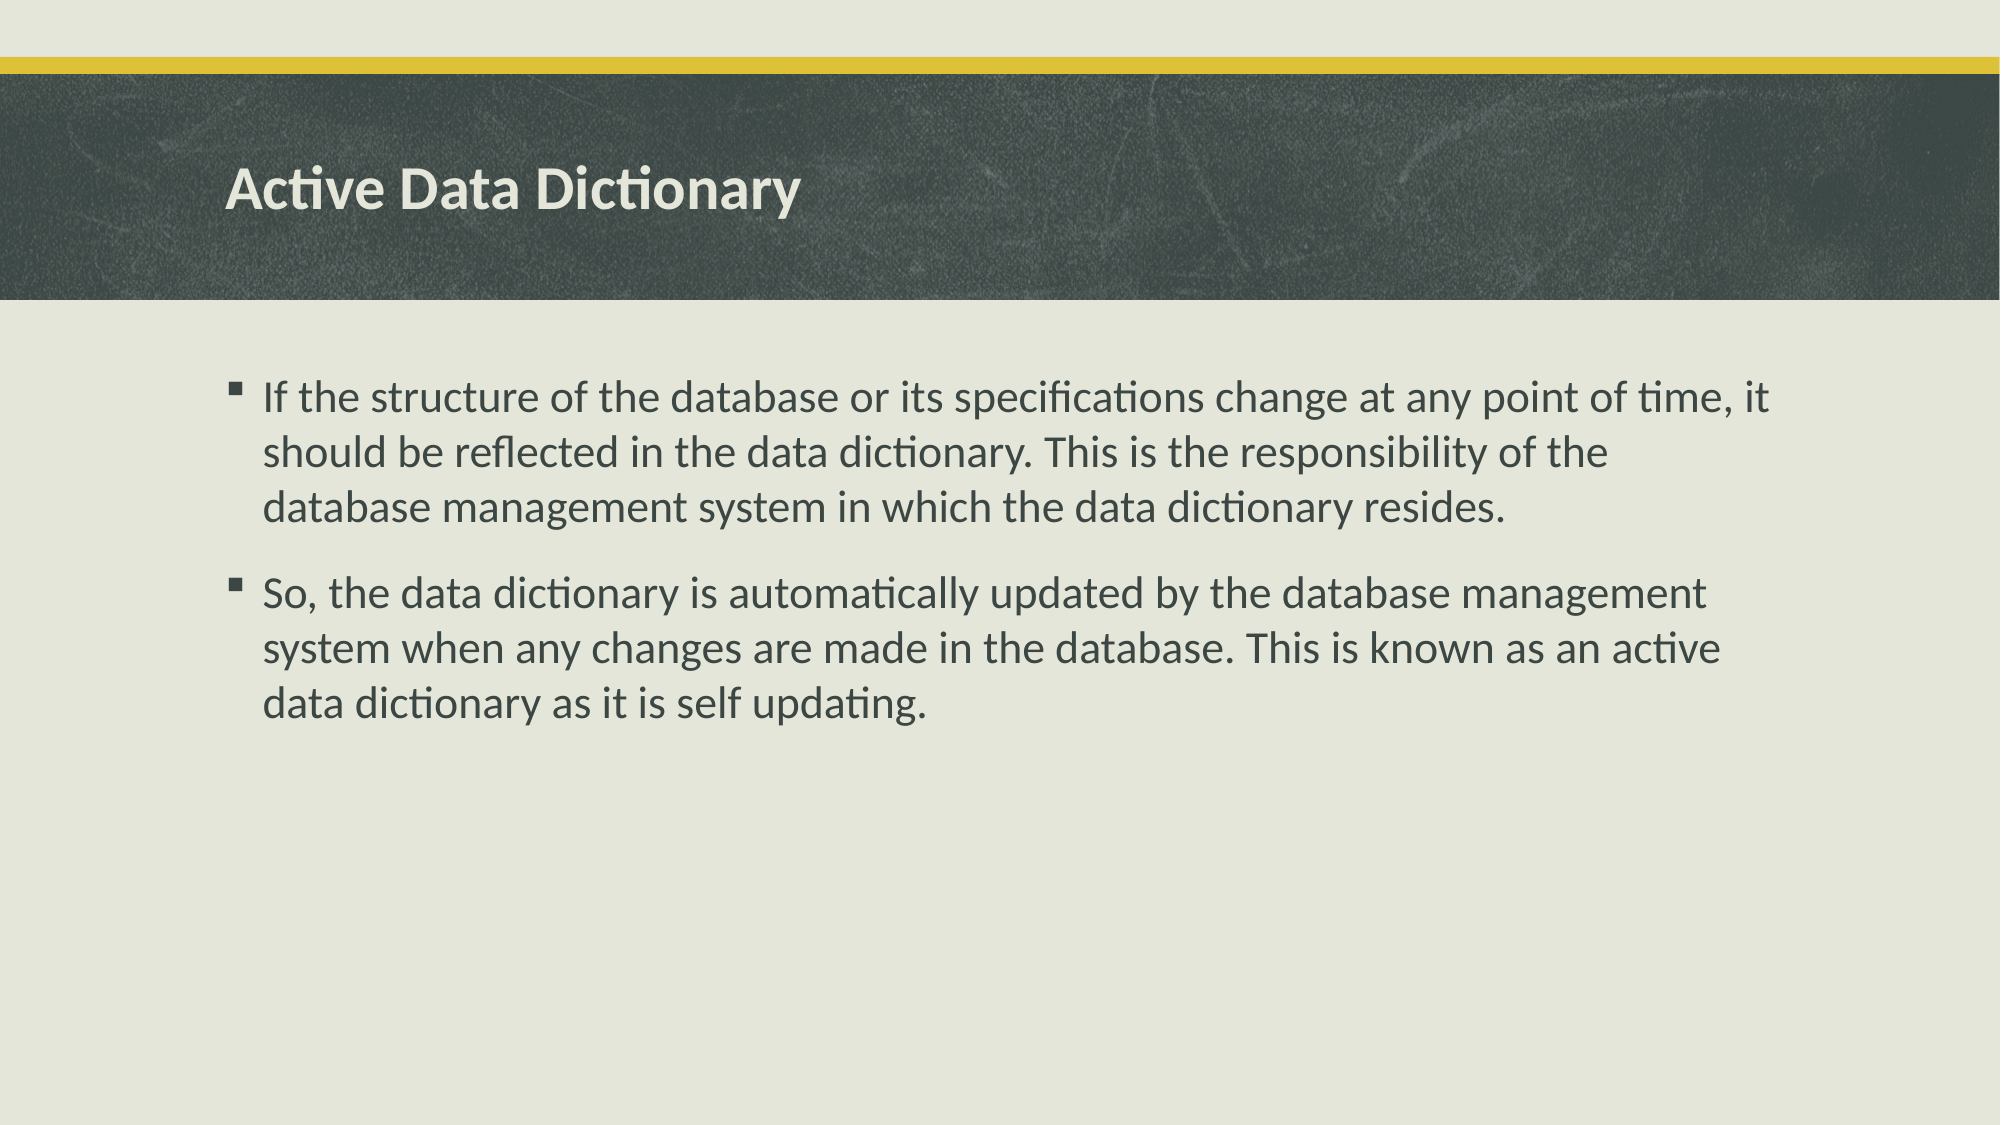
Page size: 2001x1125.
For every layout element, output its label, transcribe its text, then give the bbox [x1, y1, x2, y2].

title Active Data Dictionary [210, 76, 1790, 300]
list If the structure of the database or its specifications change at any point of time, it should be reflected in the data dictionary. This is the responsibility of the database management system in which the data dictionary resides. So, the data dictionary is automatically updated by the database management system when any changes are made in the database. This is known as an active data dictionary as it is self updating. [210, 359, 1790, 791]
picture [0, 74, 2000, 300]
